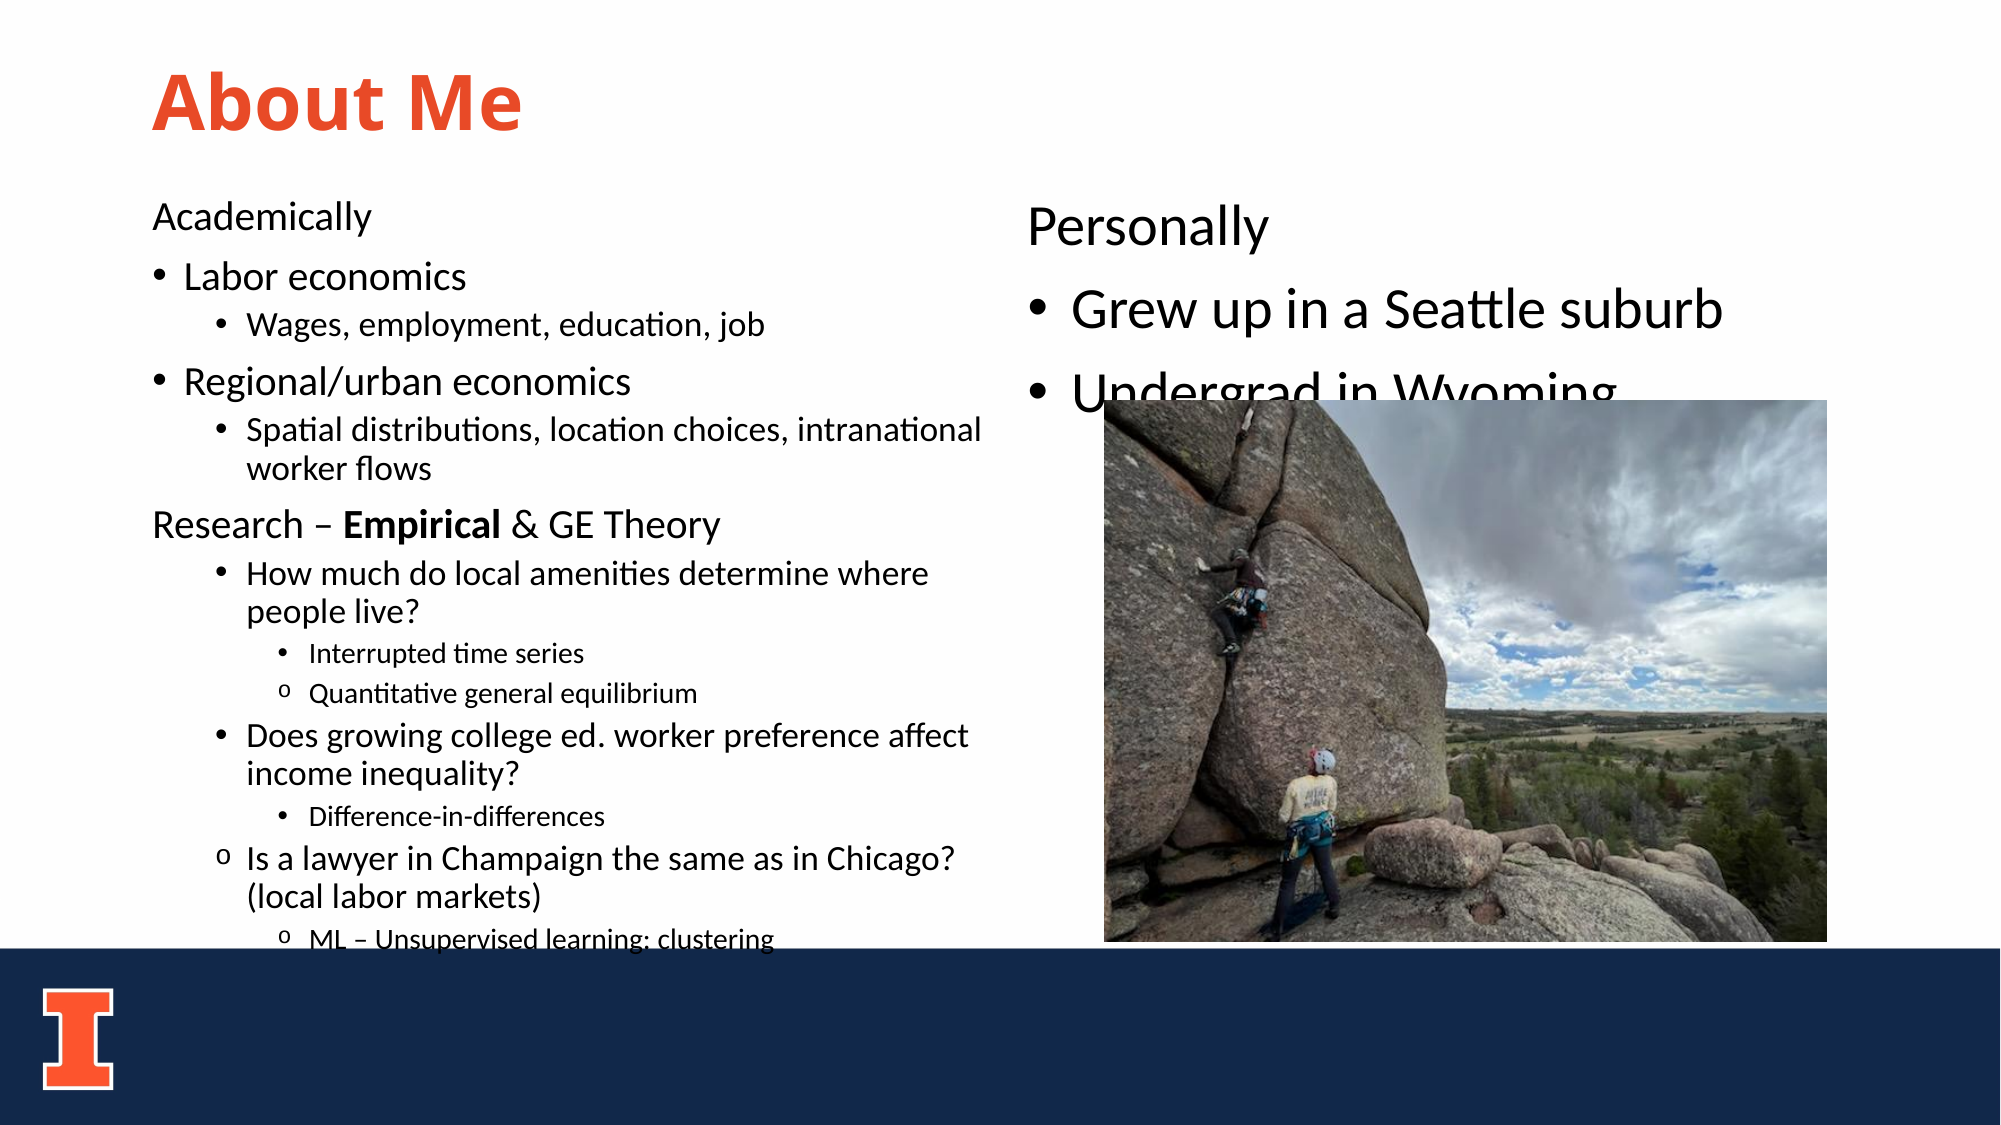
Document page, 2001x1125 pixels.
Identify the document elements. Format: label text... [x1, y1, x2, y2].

picture [0, 0, 2001, 1125]
list Personally Grew up in a Seattle suburb Undergrad in Wyoming [1012, 187, 1863, 939]
title About Me [137, 56, 1863, 155]
list Academically Labor economics Wages, employment, education, job Regional/urban economics Spatial distributions, location choices, intranational worker flows Research – Empirical & GE Theory How much do local amenities determine where people live? Interrupted time series Quantitative general equilibrium Does growing college ed. worker preference affect income inequality? Difference-in-differences Is a lawyer in Champaign the same as in Chicago? (local labor markets) ML – Unsupervised learning: clustering [137, 187, 1053, 970]
